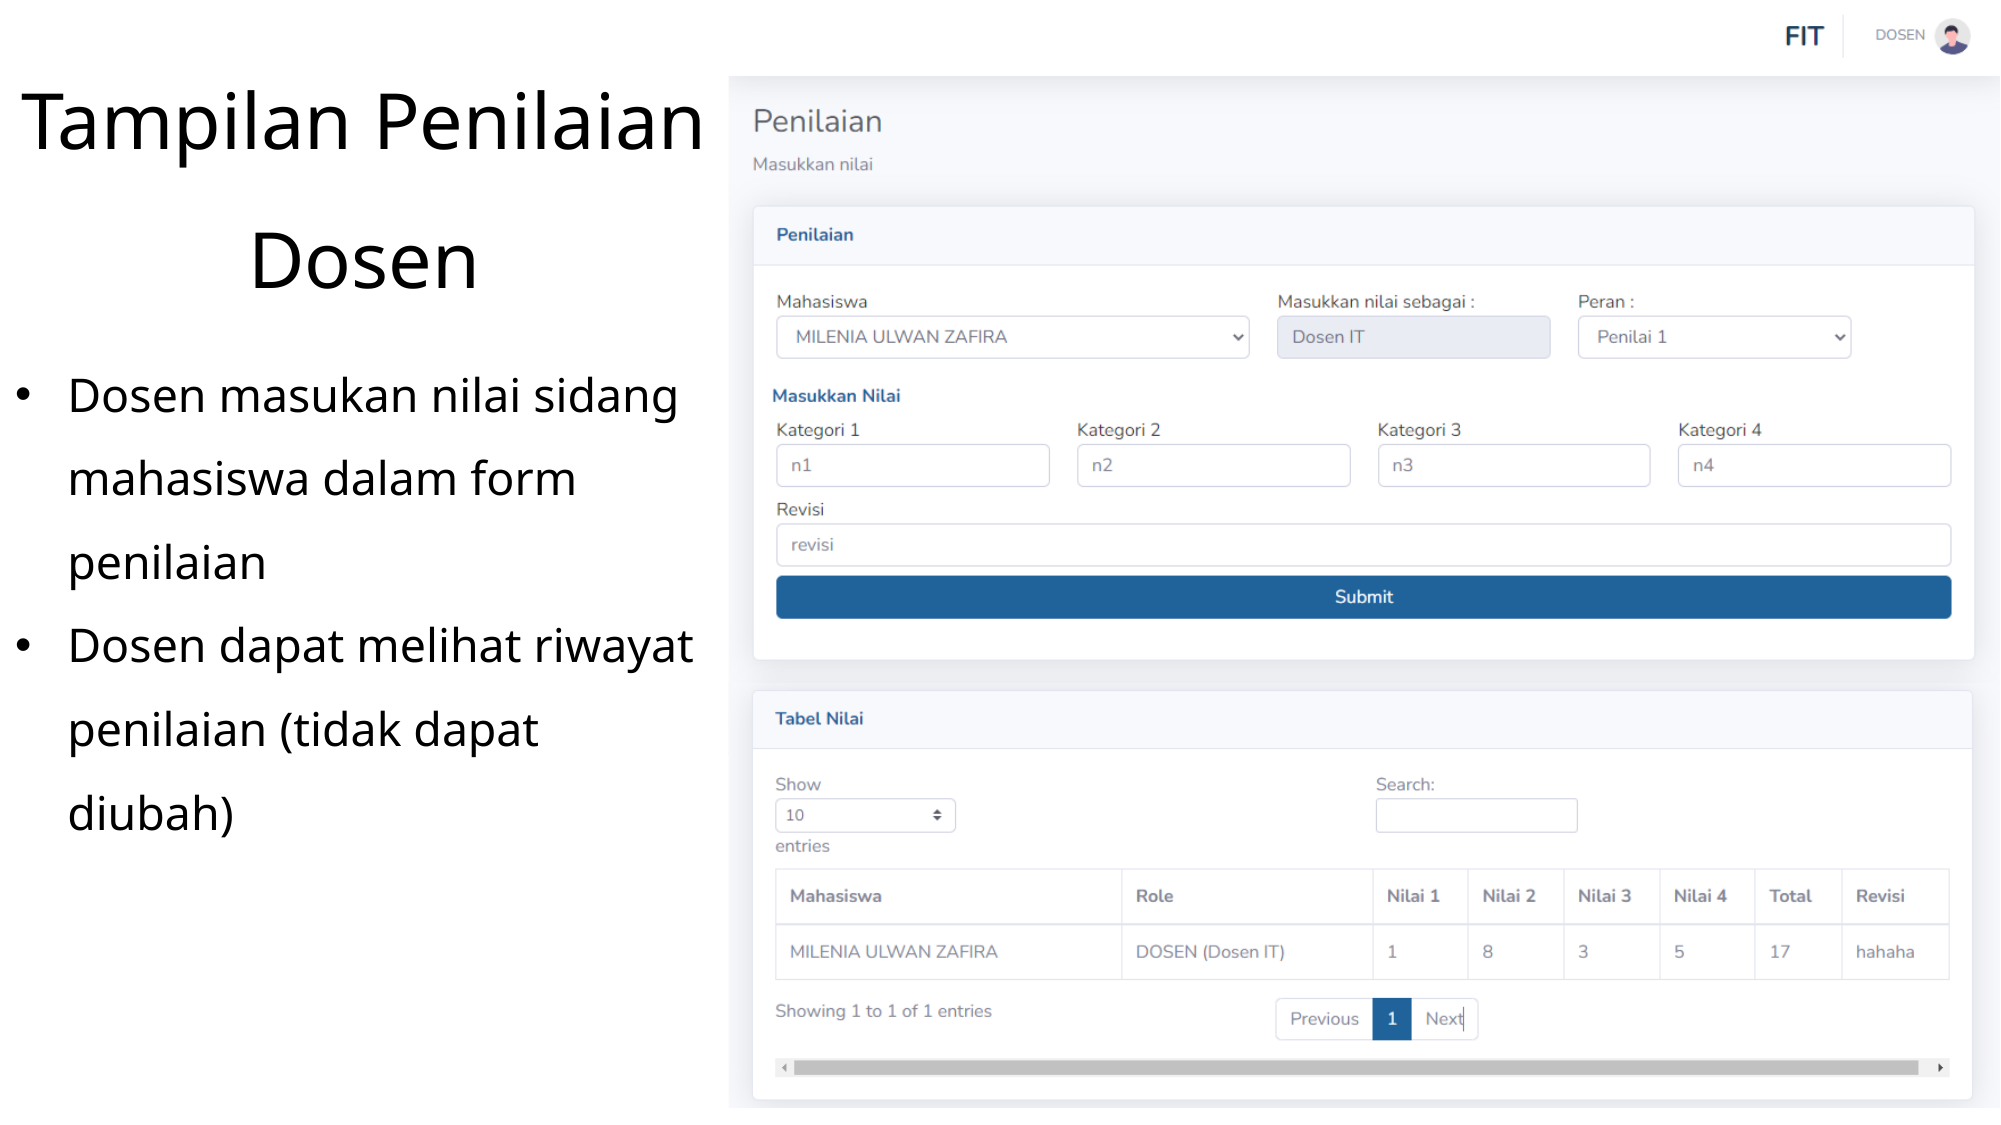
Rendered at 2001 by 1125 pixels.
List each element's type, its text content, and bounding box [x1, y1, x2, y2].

text_box Tampilan Penilaian Dosen [0, 0, 728, 330]
picture [728, 0, 2000, 1108]
text_box Dosen masukan nilai sidang mahasiswa dalam form penilaian Dosen dapat melihat riwayat penilaian (tidak dapat diubah) [0, 330, 728, 848]
